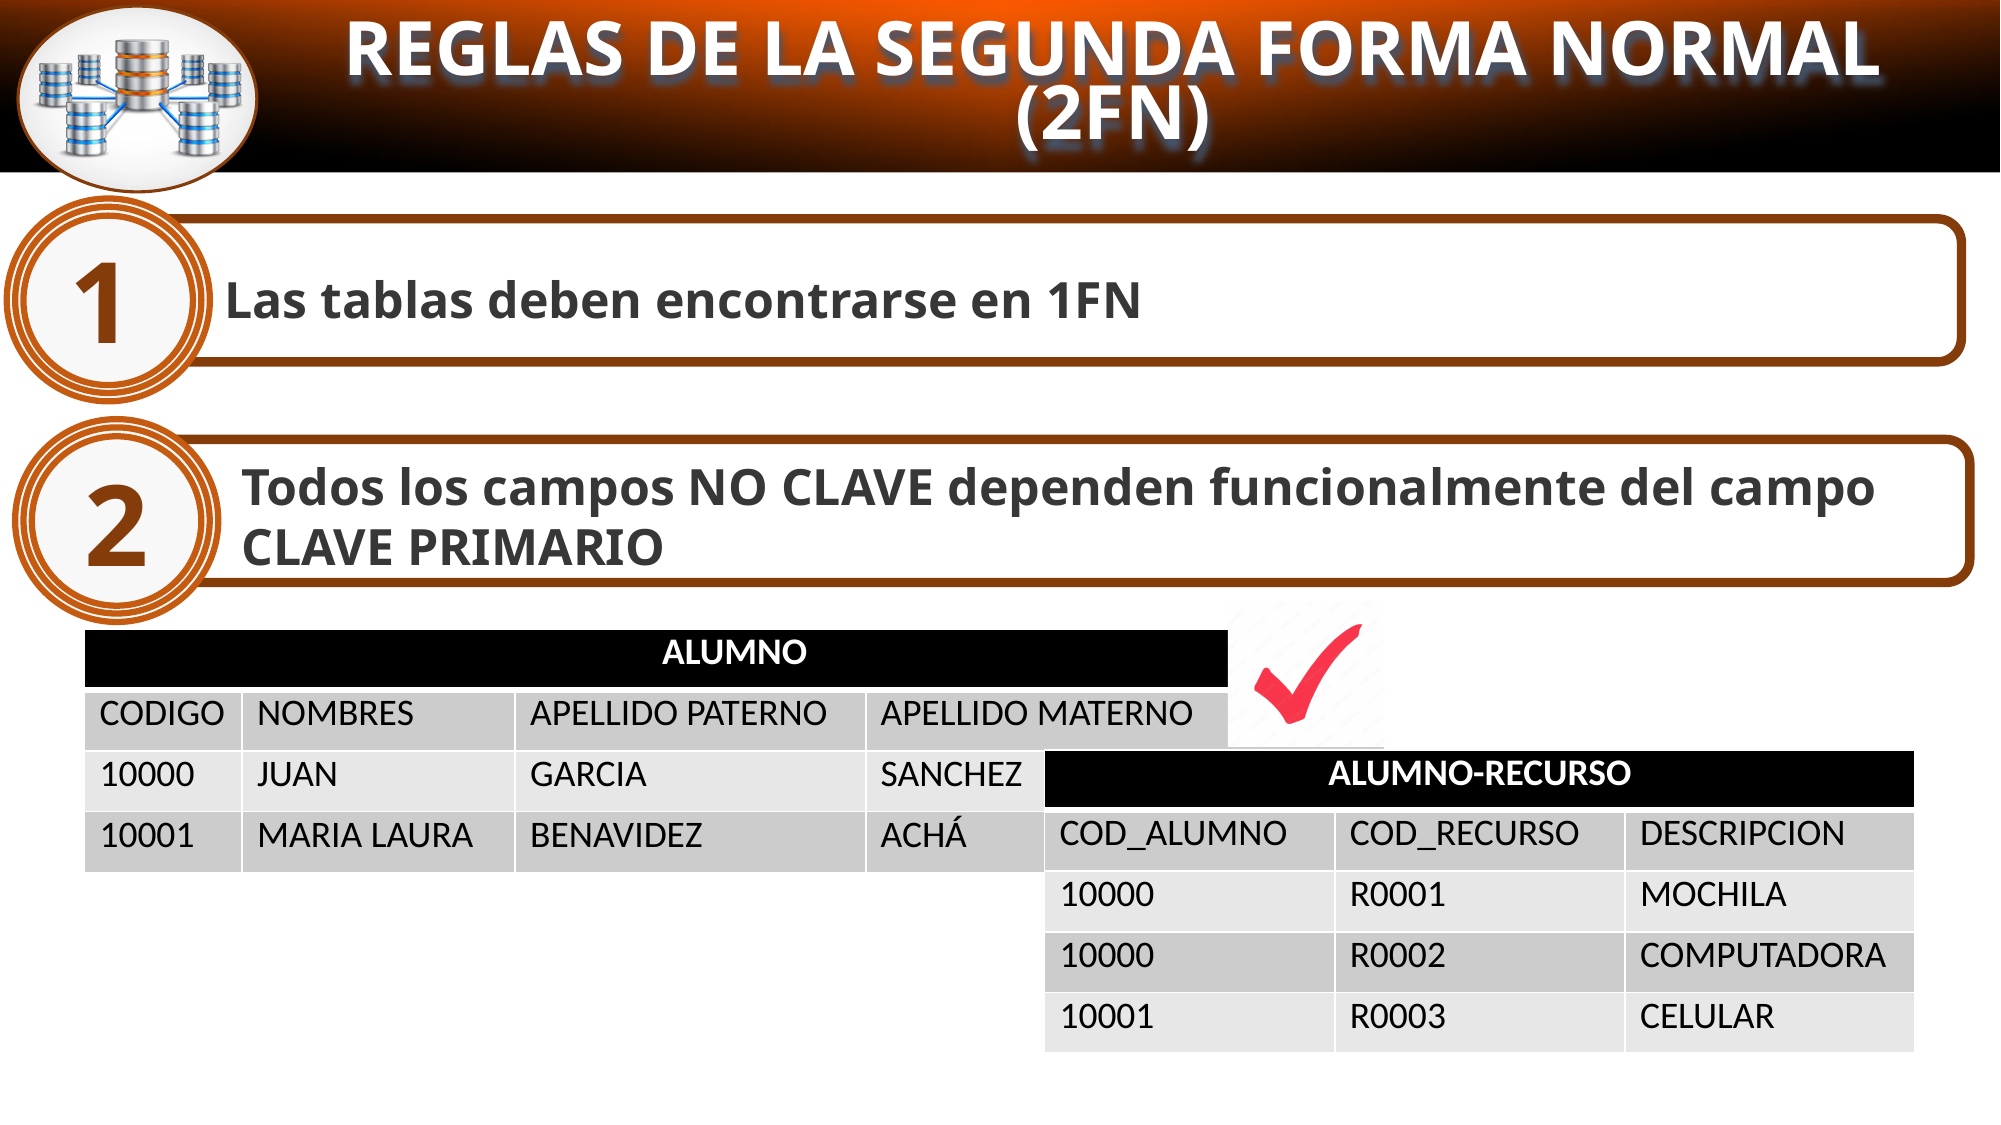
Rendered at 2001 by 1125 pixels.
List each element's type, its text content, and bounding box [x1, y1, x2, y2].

table_cell COD_ALUMNO [1045, 813, 1334, 870]
table_cell 10001 [1045, 993, 1334, 1052]
table_cell GARCIA [516, 752, 865, 811]
table_cell ACHÁ [867, 812, 1044, 872]
table_cell DESCRIPCION [1626, 813, 1914, 870]
picture [0, 0, 2000, 172]
table_cell MOCHILA [1626, 872, 1914, 931]
table_cell SANCHEZ [867, 752, 1044, 811]
table_cell R0003 [1336, 993, 1624, 1052]
table_cell R0002 [1336, 933, 1624, 992]
table_cell NOMBRES [243, 693, 514, 750]
table_cell JUAN [243, 752, 514, 811]
text_box Las tablas deben encontrarse en 1FN [210, 261, 1892, 337]
table_cell 10001 [85, 812, 241, 872]
table_cell BENAVIDEZ [516, 812, 865, 872]
table_cell MARIA LAURA [243, 812, 514, 872]
table_cell APELLIDO MATERNO [867, 693, 1227, 750]
text_box Todos los campos NO CLAVE dependen funcionalmente del campo CLAVE PRIMARIO [226, 448, 1978, 583]
text_box REGLAS DE LA SEGUNDA FORMA NORMAL (2FN) [247, 25, 1980, 155]
table_cell 10000 [85, 752, 241, 811]
table_header ALUMNO [85, 630, 1227, 687]
table_cell CODIGO [85, 693, 241, 750]
text_box [219, 438, 1966, 584]
table_cell APELLIDO PATERNO [516, 693, 865, 750]
table_cell 10000 [1045, 933, 1334, 992]
table_cell CELULAR [1626, 993, 1914, 1052]
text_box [6, 198, 210, 402]
table_cell COMPUTADORA [1626, 933, 1914, 992]
table_header ALUMNO-RECURSO [1045, 751, 1914, 807]
picture [20, 8, 244, 190]
table_cell COD_RECURSO [1336, 813, 1624, 870]
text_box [15, 419, 219, 622]
picture [1227, 591, 1385, 759]
text_box [210, 217, 1963, 363]
table_cell R0001 [1336, 872, 1624, 931]
table_cell 10000 [1045, 872, 1334, 931]
